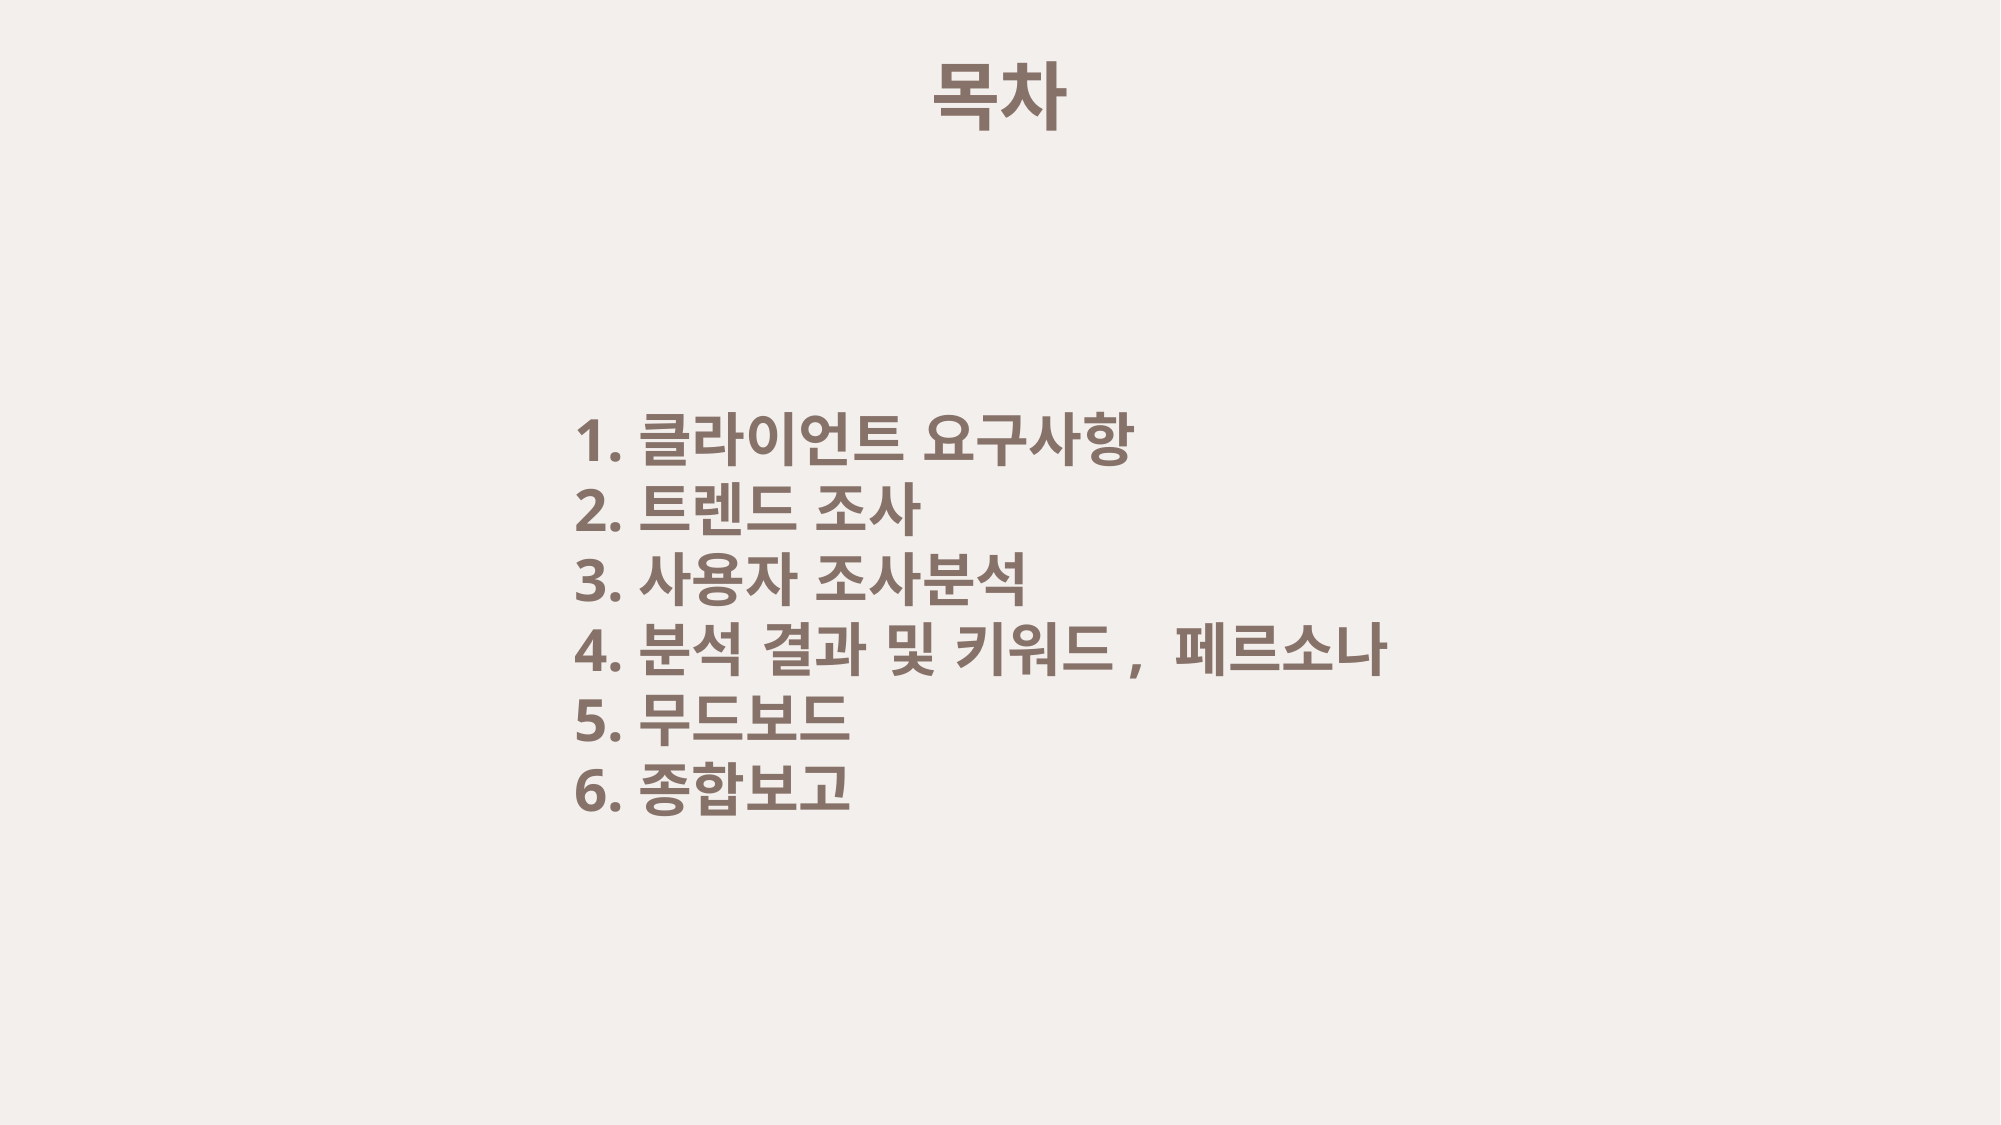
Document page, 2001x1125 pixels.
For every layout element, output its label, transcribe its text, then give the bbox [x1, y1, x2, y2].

text_box 목차 [512, 0, 1488, 148]
text_box 1.클라이언트 요구사항 2.트렌드 조사 3.사용자 조사분석 4.분석 결과 및 키워드, 페르소나 5.무드보드 6.종합보고 [559, 396, 1441, 831]
